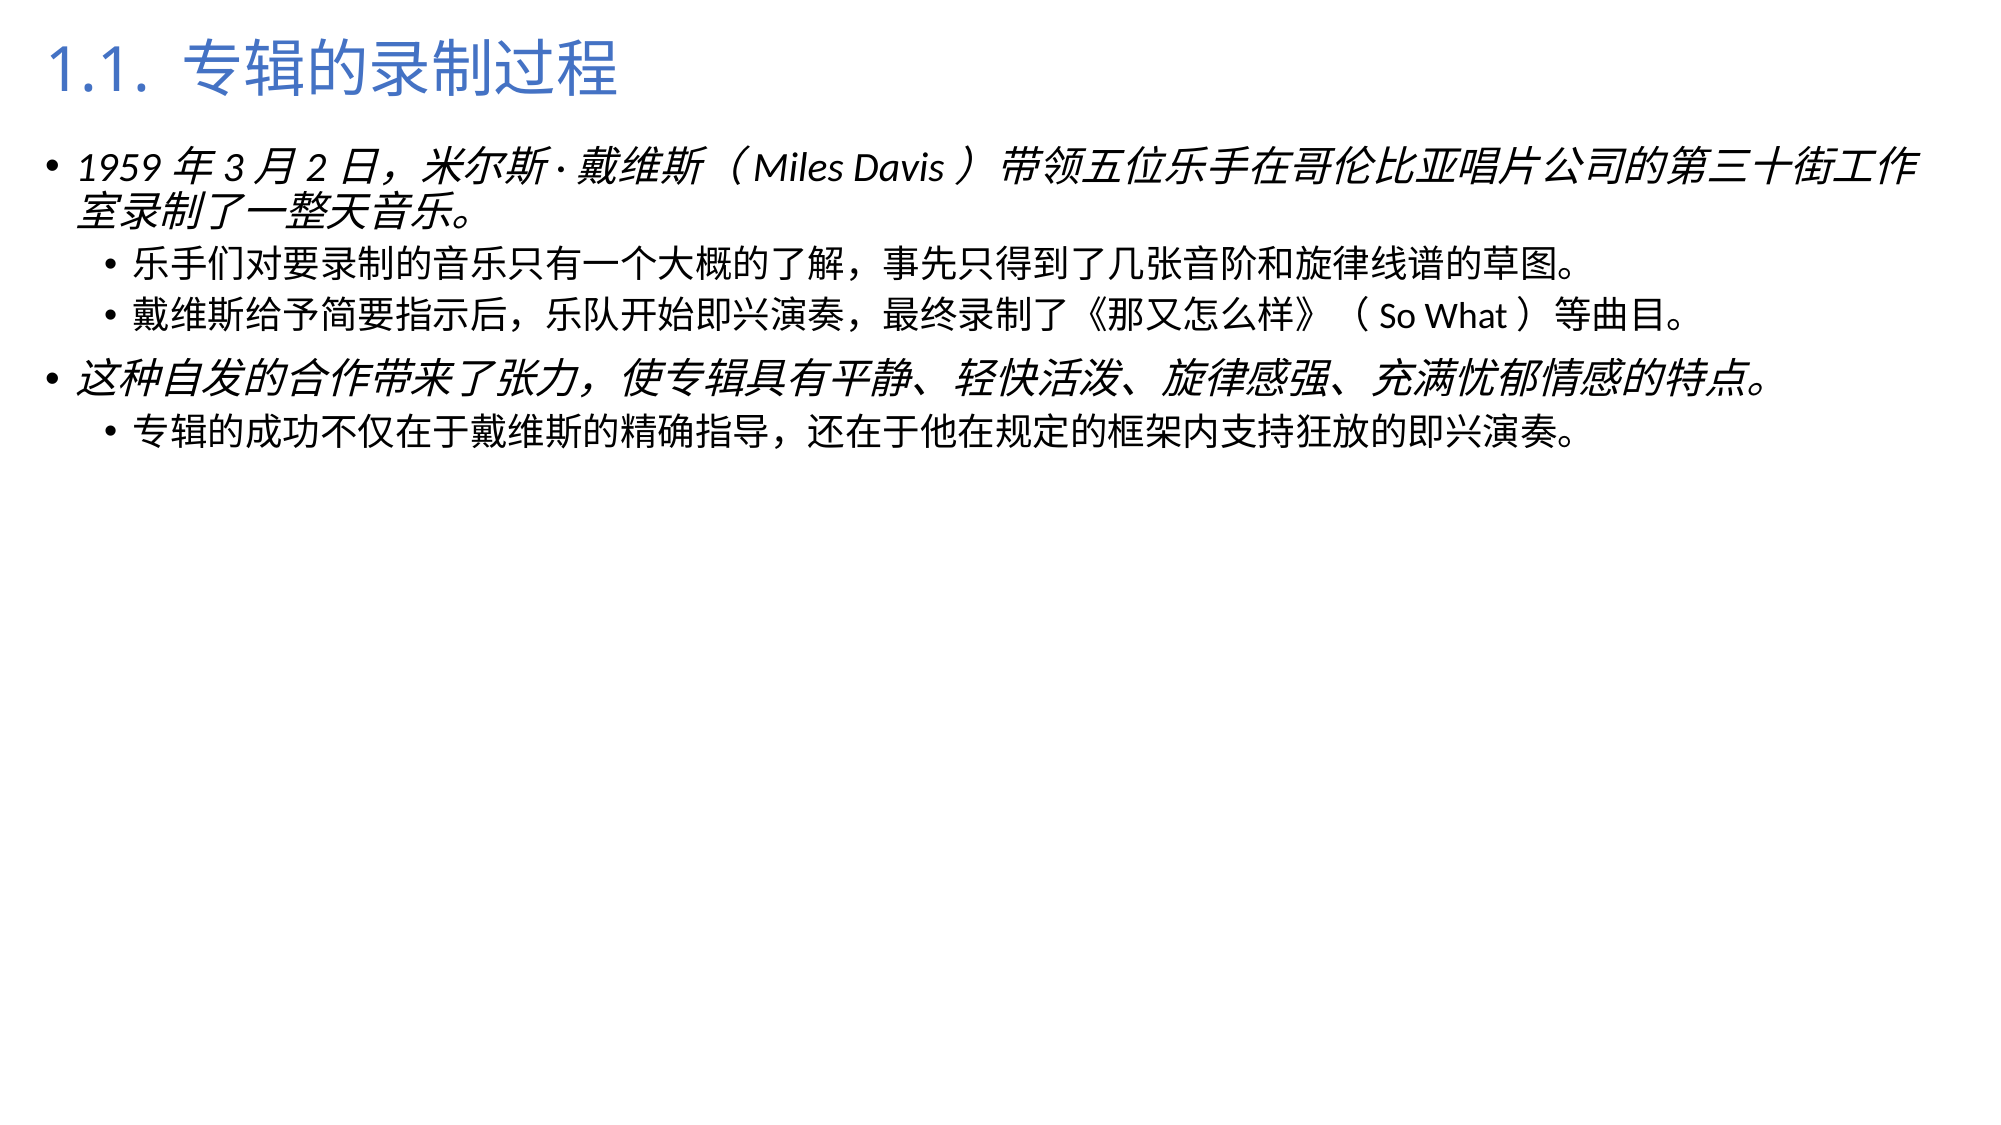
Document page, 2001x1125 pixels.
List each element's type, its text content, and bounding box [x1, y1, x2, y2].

title 1.1. 专辑的录制过程 [30, 29, 1970, 93]
list 1959年3月2日，米尔斯·戴维斯（Miles Davis）带领五位乐手在哥伦比亚唱片公司的第三十街工作室录制了一整天音乐。 乐手们对要录制的音乐只有一个大概的了解，事先只得到了几张音阶和旋律线谱的草图。 戴维斯给予简要指示后，乐队开始即兴演奏，最终录制了《那又怎么样》（So What）等曲目。 这种自发的合作带来了张力，使专辑具有平静、轻快活泼、旋律感强、充满忧郁情感的特点。 专辑的成功不仅在于戴维斯的精确指导，还在于他在规定的框架内支持狂放的即兴演奏。 [30, 137, 1970, 1065]
